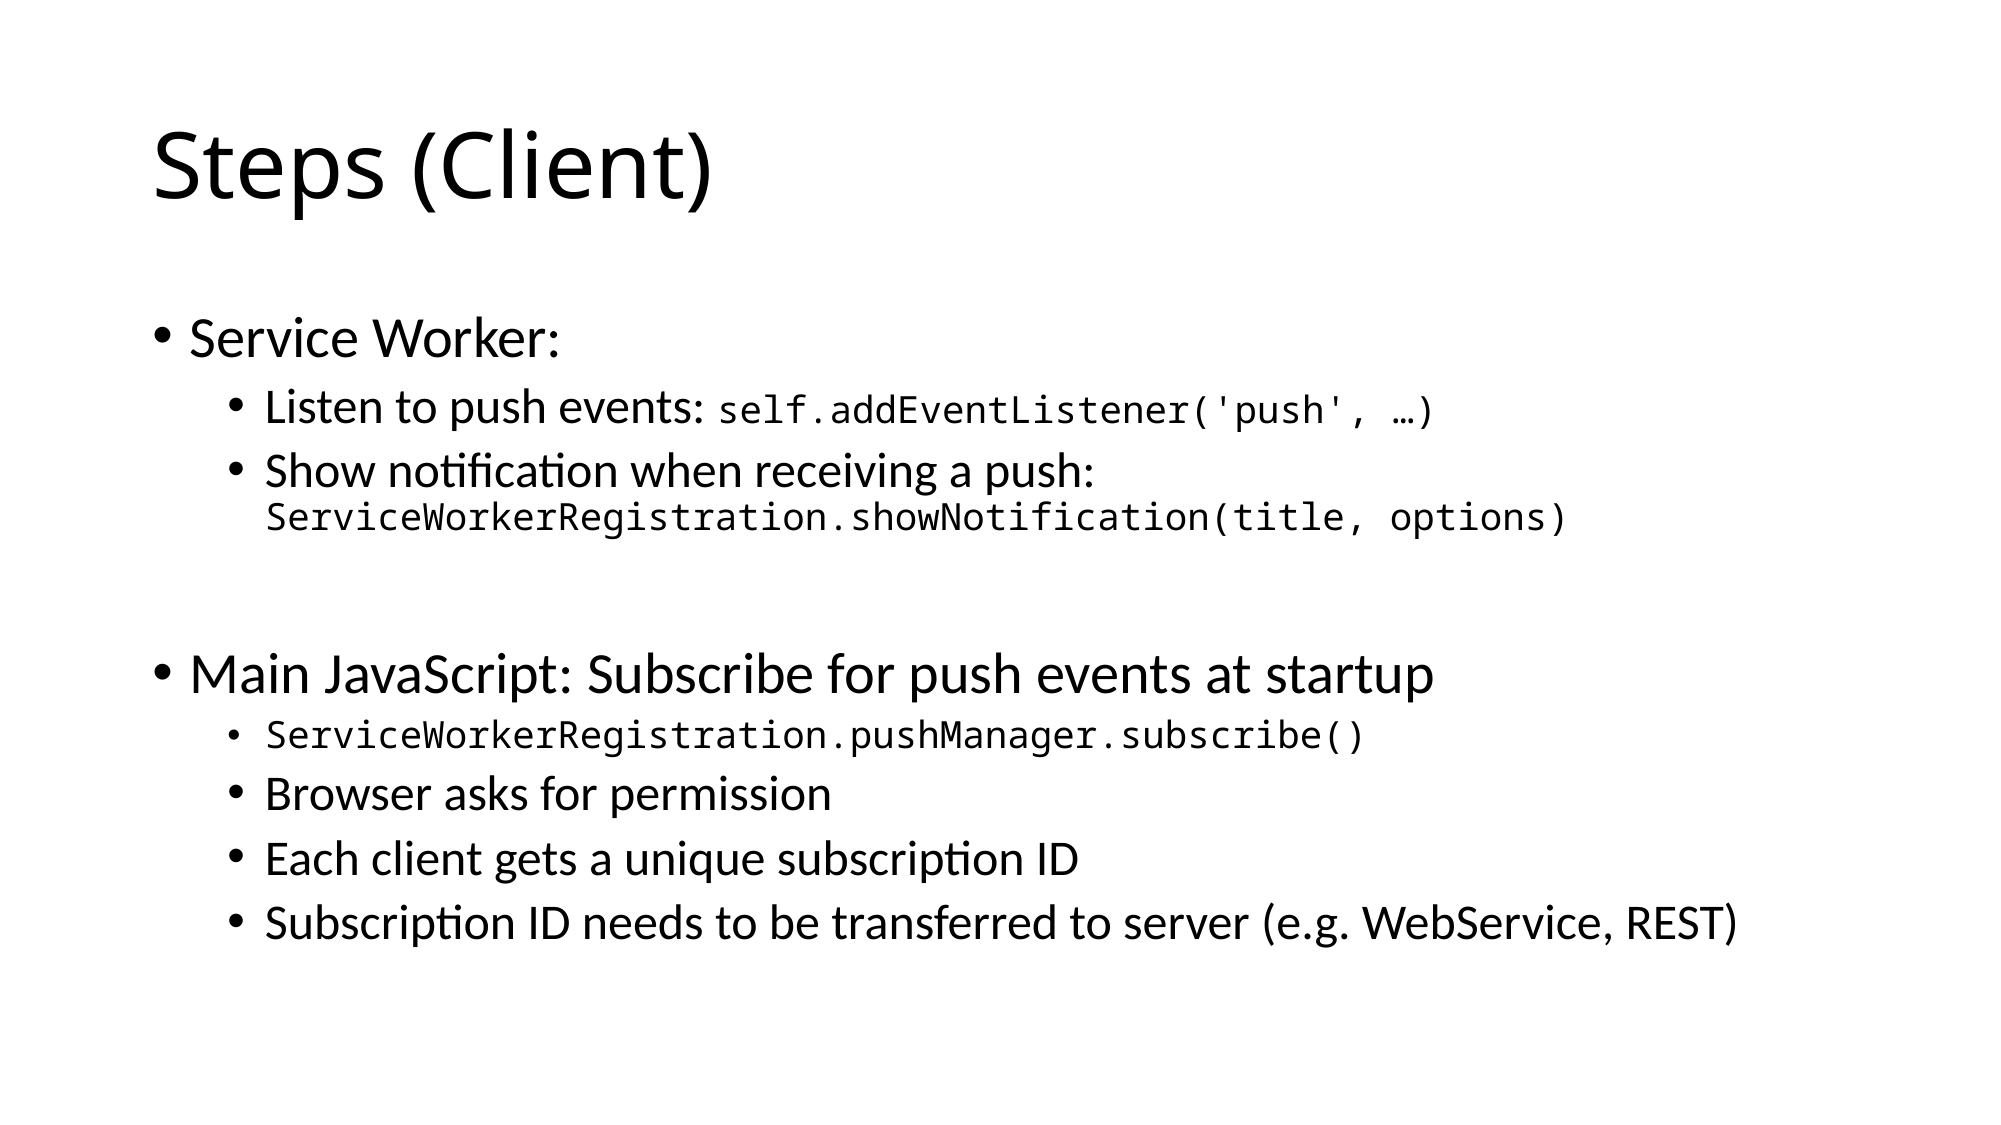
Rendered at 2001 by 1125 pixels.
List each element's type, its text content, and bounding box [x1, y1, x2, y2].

title Steps (Client) [137, 59, 1863, 278]
list Service Worker: Listen to push events: self.addEventListener('push', …) Show notification when receiving a push: ServiceWorkerRegistration.showNotification(title, options) Main JavaScript: Subscribe for push events at startup ServiceWorkerRegistration.pushManager.subscribe() Browser asks for permission Each client gets a unique subscription ID Subscription ID needs to be transferred to server (e.g. WebService, REST) [137, 299, 1863, 1014]
